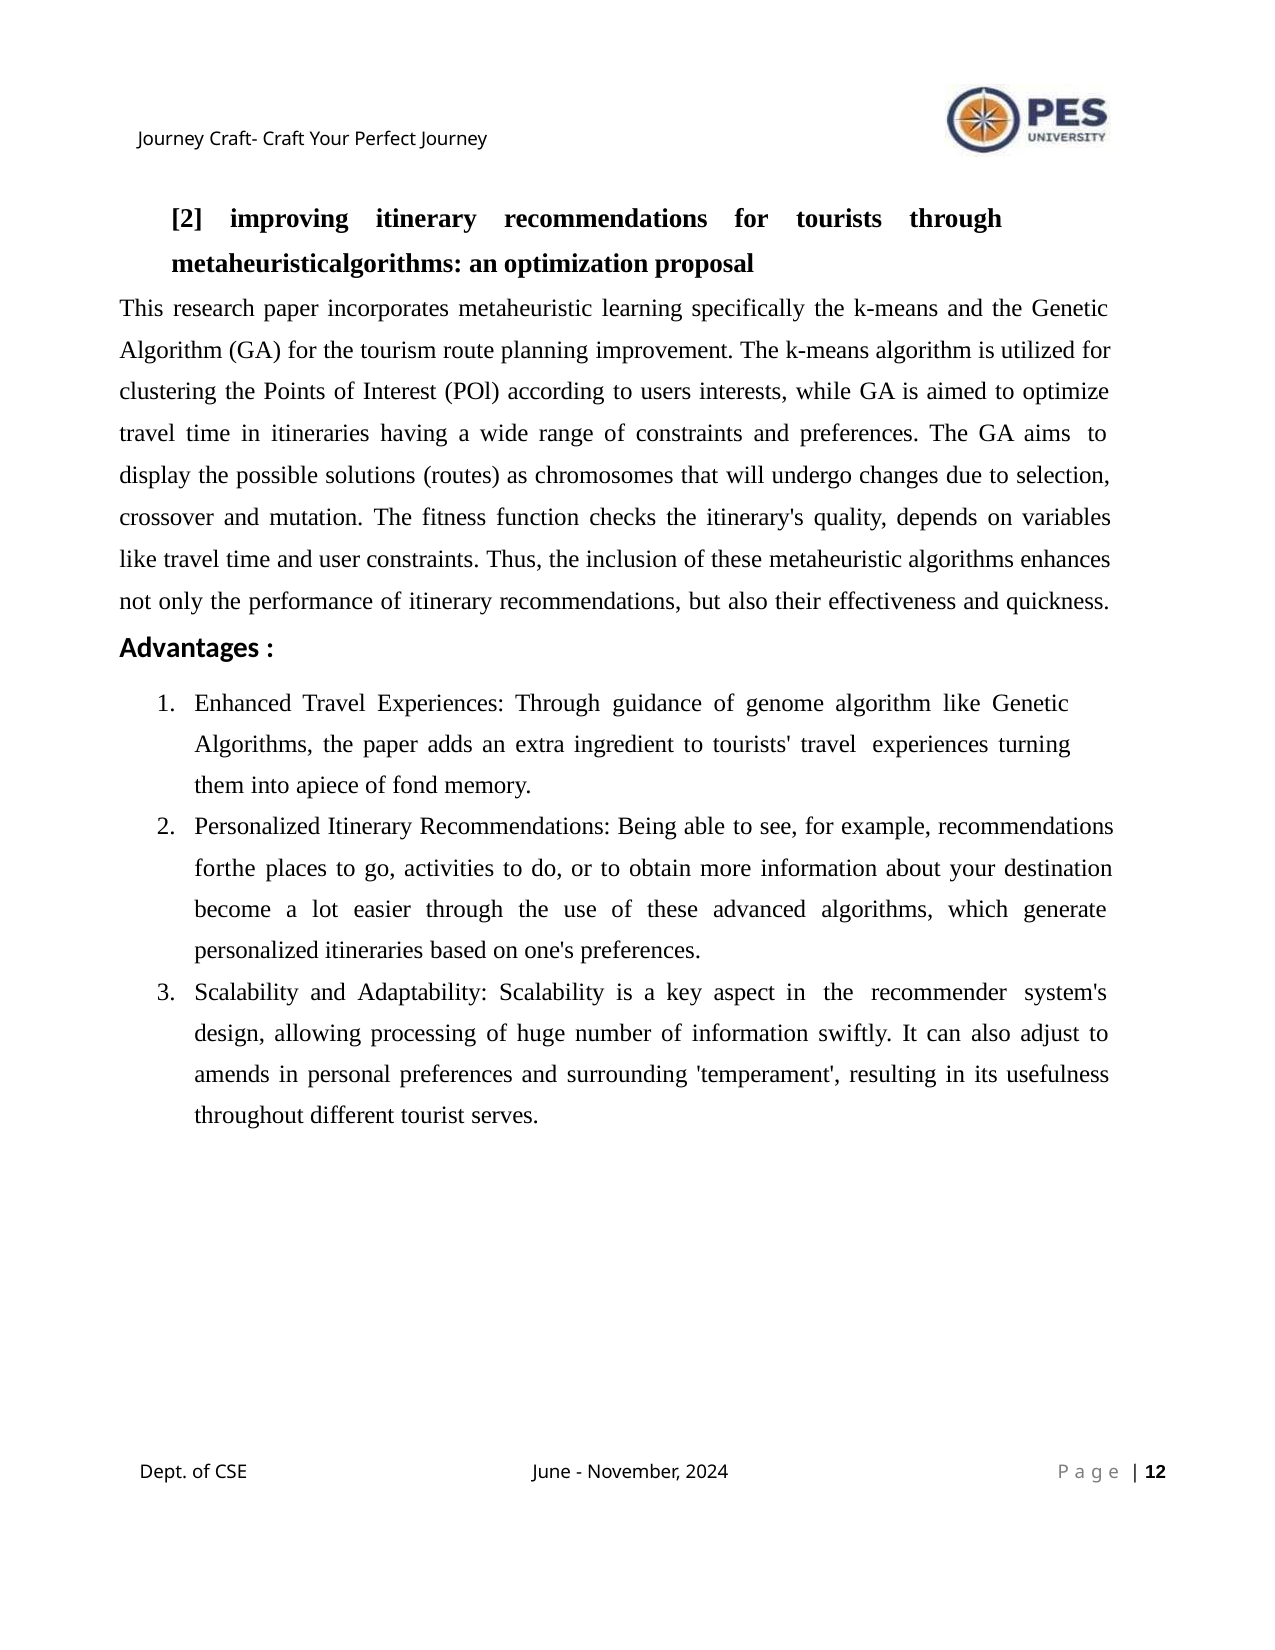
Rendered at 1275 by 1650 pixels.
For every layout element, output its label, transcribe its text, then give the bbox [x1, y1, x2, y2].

picture [945, 84, 1111, 124]
footer Dept. of CSE [137, 1459, 252, 1650]
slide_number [530, 1459, 730, 1650]
text_box Journey Craft- Craft Your Perfect Journey [2] improving itinerary recommendations for tourists through metaheuristicalgorithms: an optimization proposal This research paper incorporates metaheuristic learning specifically the k-means and the Genetic Algorithm (GA) for the tourism route planning improvement. The k-means algorithm is utilized for clustering the Points of Interest (POl) according to users interests, while GA is aimed to optimize travel time in itineraries having a wide range of constraints and preferences. The GA aims to display the possible solutions (routes) as chromosomes that will undergo changes due to selection, crossover and mutation. The fitness function checks the itinerary's quality, depends on variables like travel time and user constraints. Thus, the inclusion of these metaheuristic algorithms enhances not only the performance of itinerary recommendations, but also their effectiveness and quickness. Advantages : Enhanced Travel Experiences: Through guidance of genome algorithm like Genetic Algorithms, the paper adds an extra ingredient to tourists' travel experiences turning them into apiece of fond memory. Personalized Itinerary Recommendations: Being able to see, for example, recommendations forthe places to go, activities to do, or to obtain more information about your destination become a lot easier through the use of these advanced algorithms, which generate personalized itineraries based on one's preferences. Scalability and Adaptability: Scalability is a key aspect in the recommender system's design, allowing processing of huge number of information swiftly. It can also adjust to amends in personal preferences and surrounding 'temperament', resulting in its usefulness throughout different tourist serves. [117, 124, 1123, 1129]
slide_number P a g e | 10 [1055, 1459, 1170, 1650]
